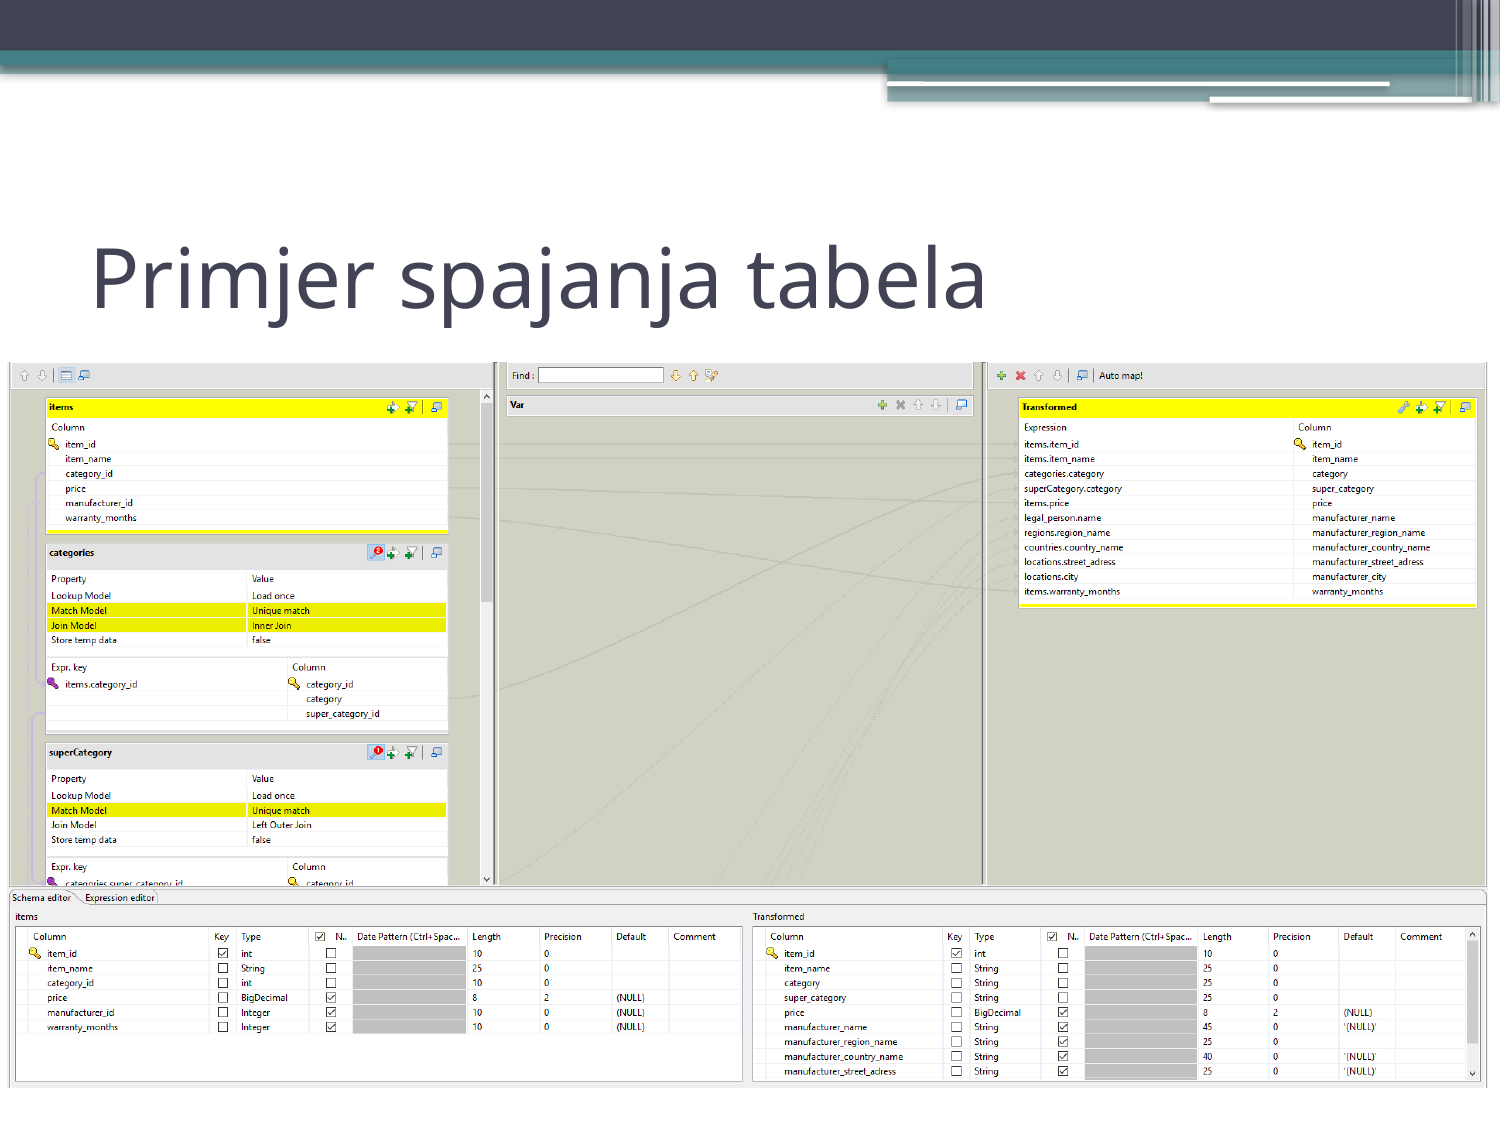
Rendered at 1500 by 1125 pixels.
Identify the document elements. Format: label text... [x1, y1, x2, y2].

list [7, 362, 1488, 1088]
title Primjer spajanja tabela [75, 187, 1425, 359]
